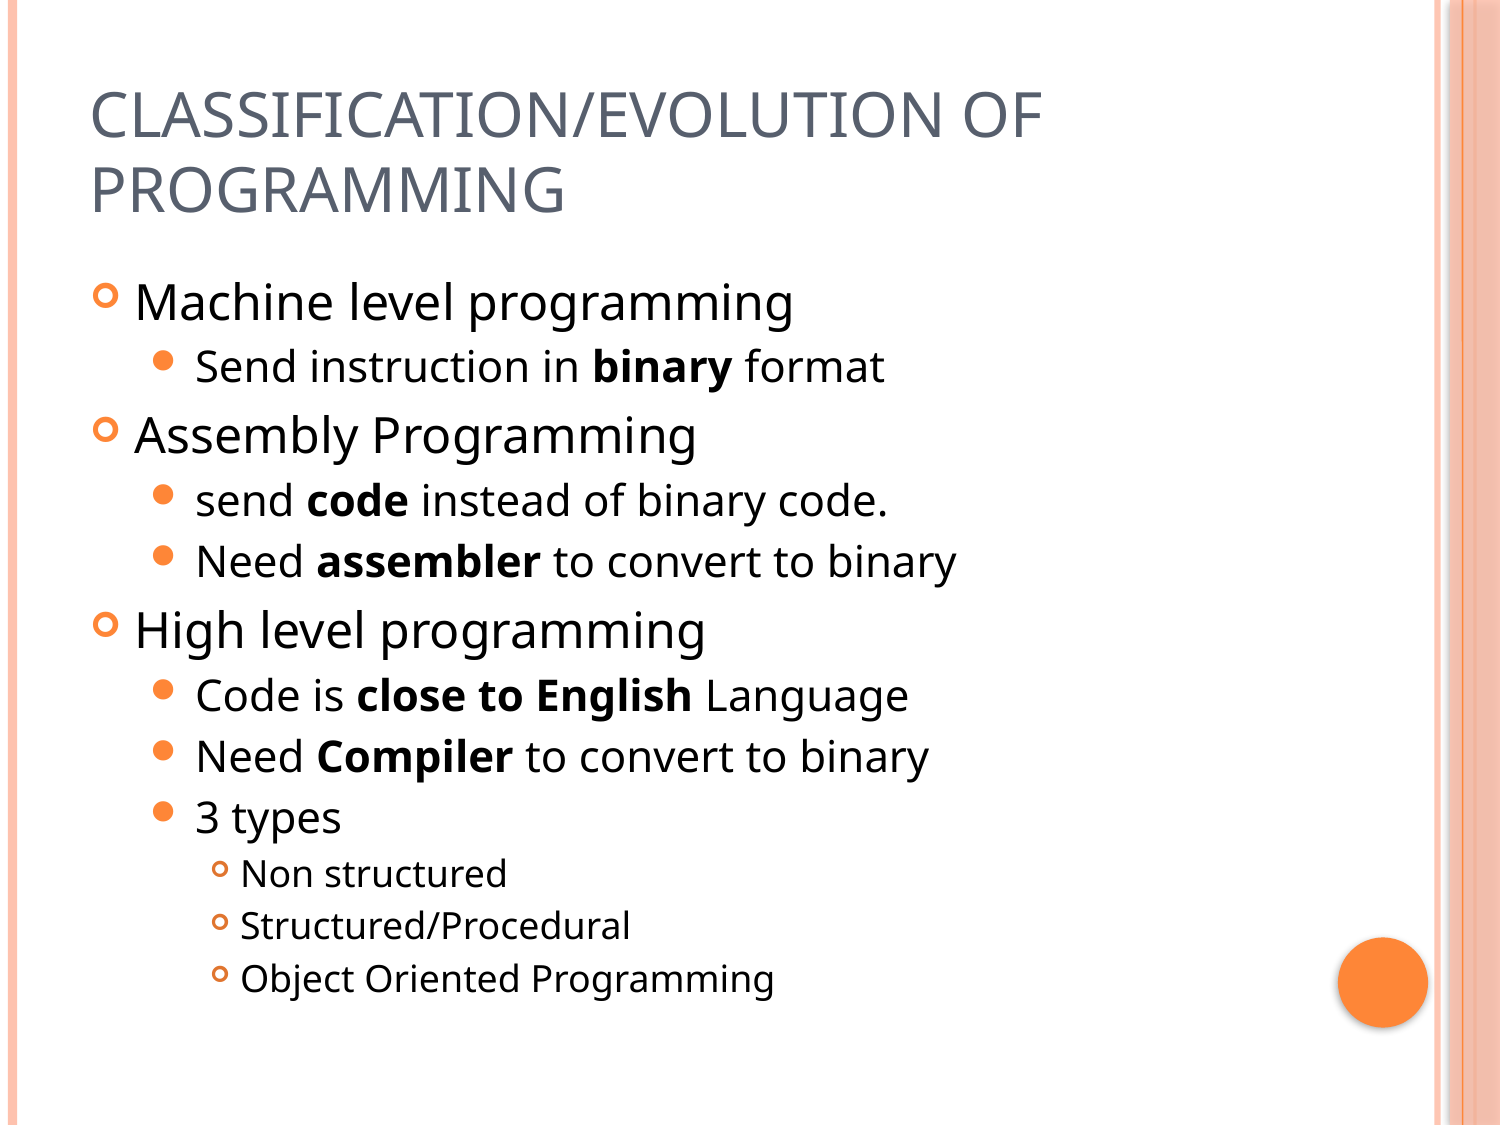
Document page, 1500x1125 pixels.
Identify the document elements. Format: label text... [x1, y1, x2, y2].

title Classification/Evolution Of Programming [75, 45, 1300, 233]
list Machine level programming Send instruction in binary format Assembly Programming send code instead of binary code. Need assembler to convert to binary High level programming Code is close to English Language Need Compiler to convert to binary 3 types Non structured Structured/Procedural Object Oriented Programming [75, 262, 1300, 1062]
